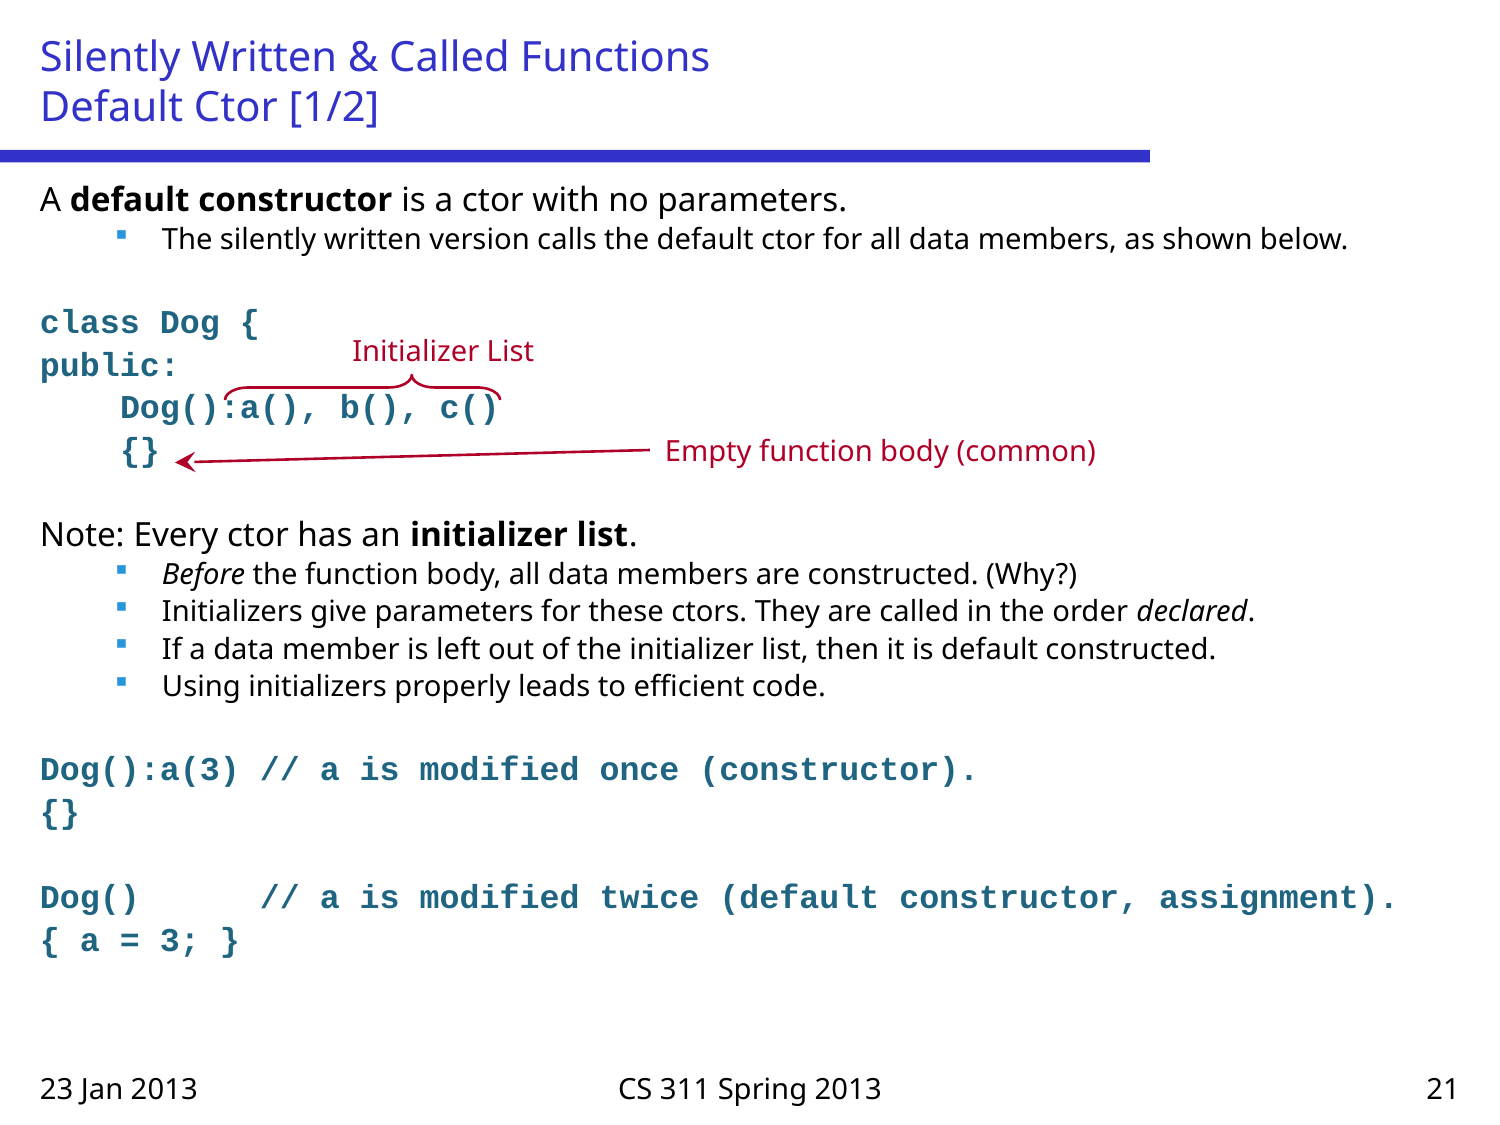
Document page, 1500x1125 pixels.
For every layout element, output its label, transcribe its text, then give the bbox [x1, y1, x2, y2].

text_box Initializer List [337, 324, 613, 375]
footer CS 311 Spring 2013 [387, 1062, 1113, 1113]
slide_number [24, 1062, 375, 1113]
title Silently Written & Called Functions Default Ctor [1/2] [24, 24, 1475, 138]
text_box [174, 451, 196, 473]
text_box Empty function body (common) [649, 424, 1250, 475]
slide_number 21 [1125, 1062, 1475, 1113]
list A default constructor is a ctor with no parameters. The silently written version calls the default ctor for all data members, as shown below. class Dog { public: Dog():a(), b(), c() {} Note: Every ctor has an initializer list. Before the function body, all data members are constructed. (Why?) Initializers give parameters for these ctors. They are called in the order declared. If a data member is left out of the initializer list, then it is default constructed. Using initializers properly leads to efficient code. Dog():a(3) // a is modified once (constructor). {} Dog() // a is modified twice (default constructor, assignment). { a = 3; } [24, 174, 1475, 1050]
text_box [225, 375, 501, 400]
